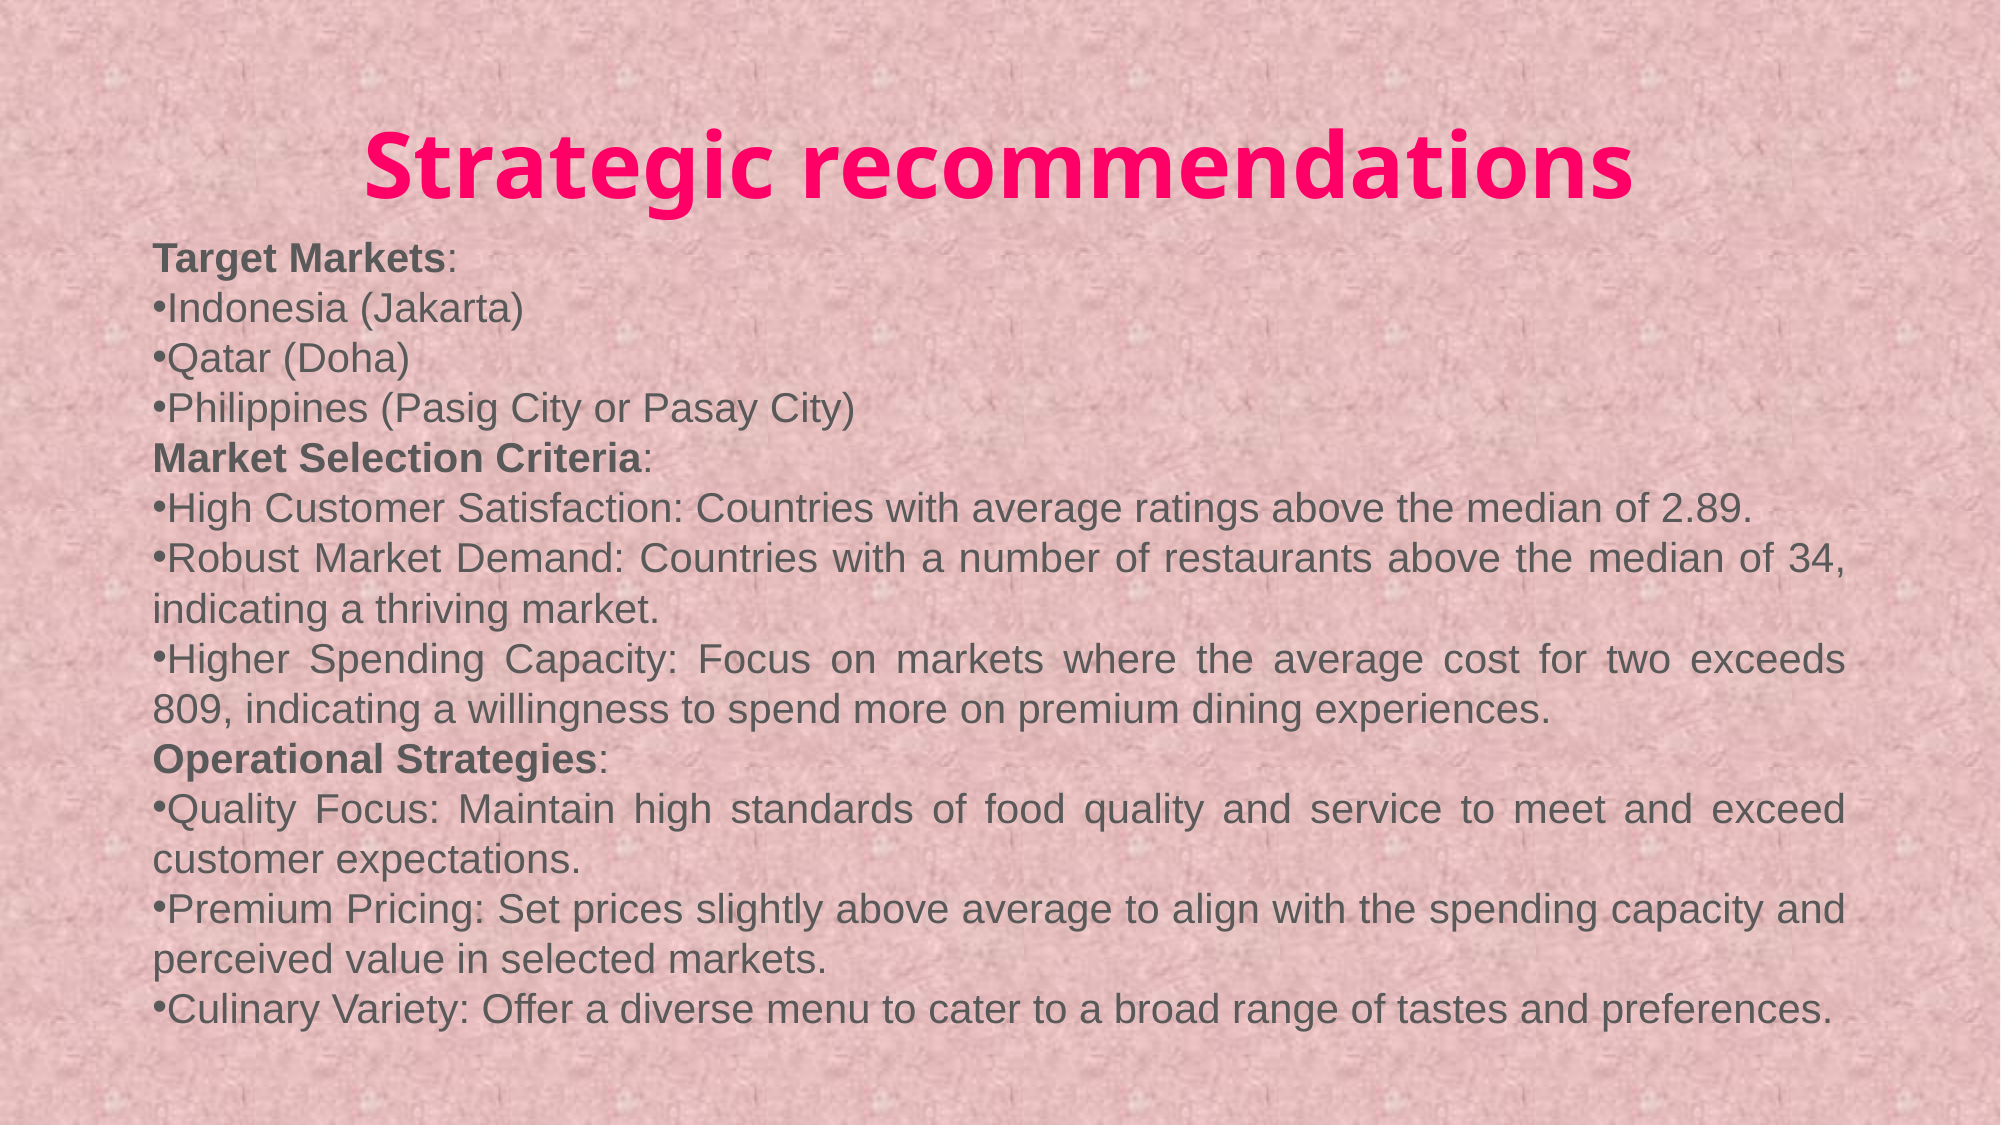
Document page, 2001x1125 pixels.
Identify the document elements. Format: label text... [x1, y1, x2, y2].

picture [0, 0, 2001, 1125]
list Target Markets: Indonesia (Jakarta) Qatar (Doha) Philippines (Pasig City or Pasay City) Market Selection Criteria: High Customer Satisfaction: Countries with average ratings above the median of 2.89. Robust Market Demand: Countries with a number of restaurants above the median of 34, indicating a thriving market. Higher Spending Capacity: Focus on markets where the average cost for two exceeds 809, indicating a willingness to spend more on premium dining experiences. Operational Strategies: Quality Focus: Maintain high standards of food quality and service to meet and exceed customer expectations. Premium Pricing: Set prices slightly above average to align with the spending capacity and perceived value in selected markets. Culinary Variety: Offer a diverse menu to cater to a broad range of tastes and preferences. [137, 223, 1863, 1090]
title Strategic recommendations [137, 59, 1863, 223]
